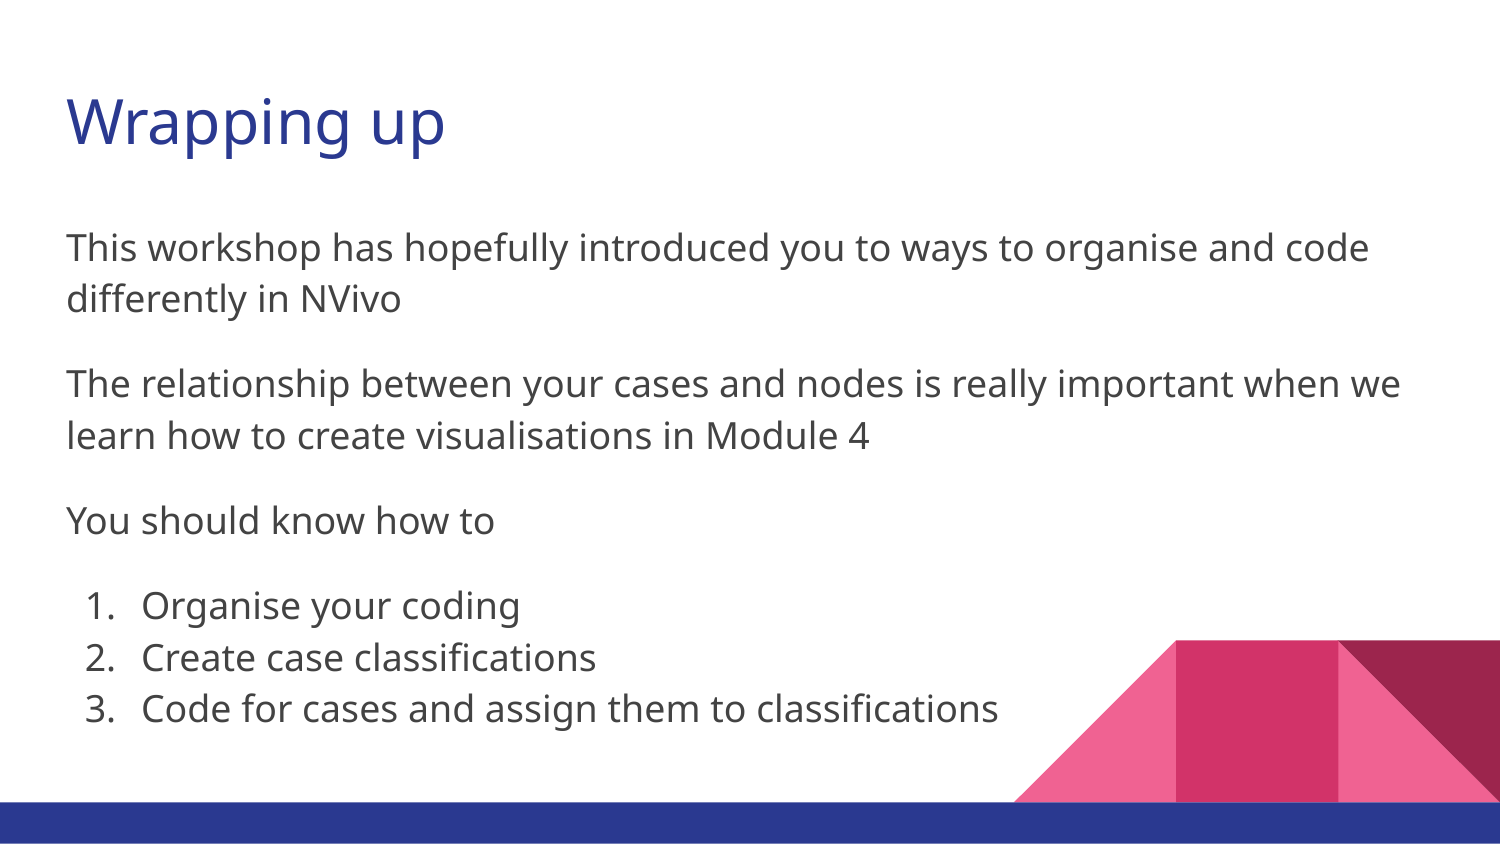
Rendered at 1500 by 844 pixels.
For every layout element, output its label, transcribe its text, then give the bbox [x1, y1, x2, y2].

list This workshop has hopefully introduced you to ways to organise and code differently in NVivo The relationship between your cases and nodes is really important when we learn how to create visualisations in Module 4 You should know how to Organise your coding Create case classifications Code for cases and assign them to classifications [51, 201, 1449, 750]
title Wrapping up [51, 67, 1449, 167]
